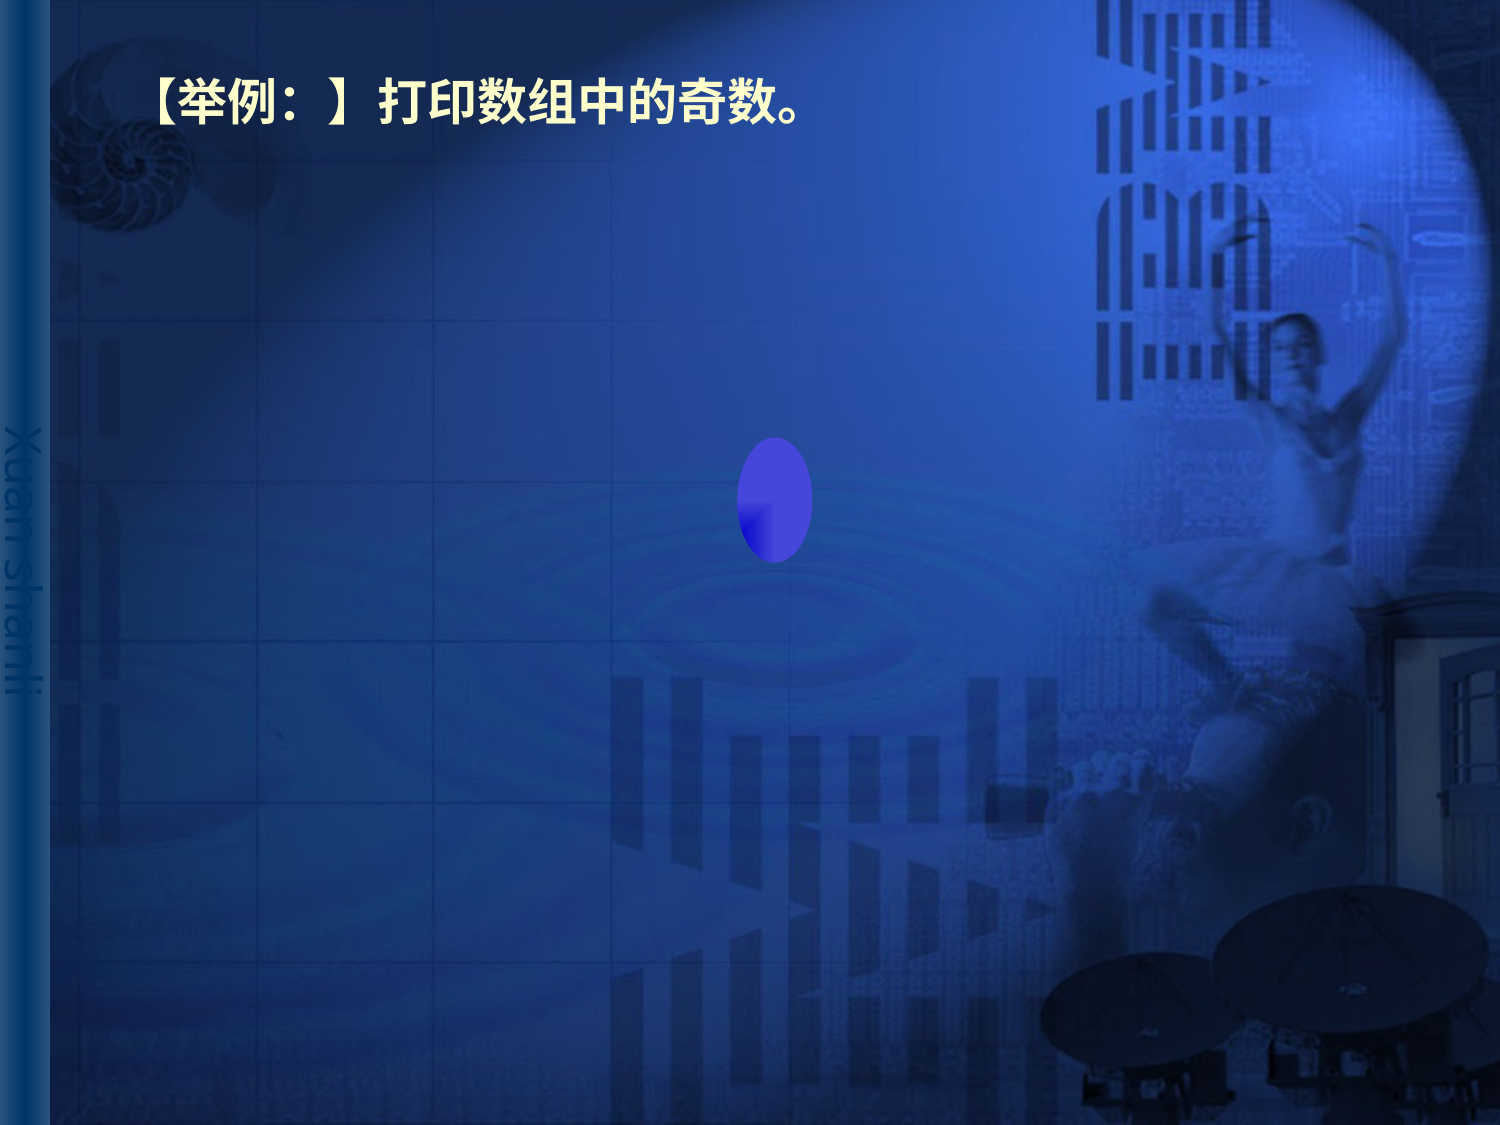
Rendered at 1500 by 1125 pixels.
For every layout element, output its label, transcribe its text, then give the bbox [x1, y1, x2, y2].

title 【举例：】打印数组中的奇数。 [112, 62, 1388, 138]
picture [50, 0, 1500, 1125]
